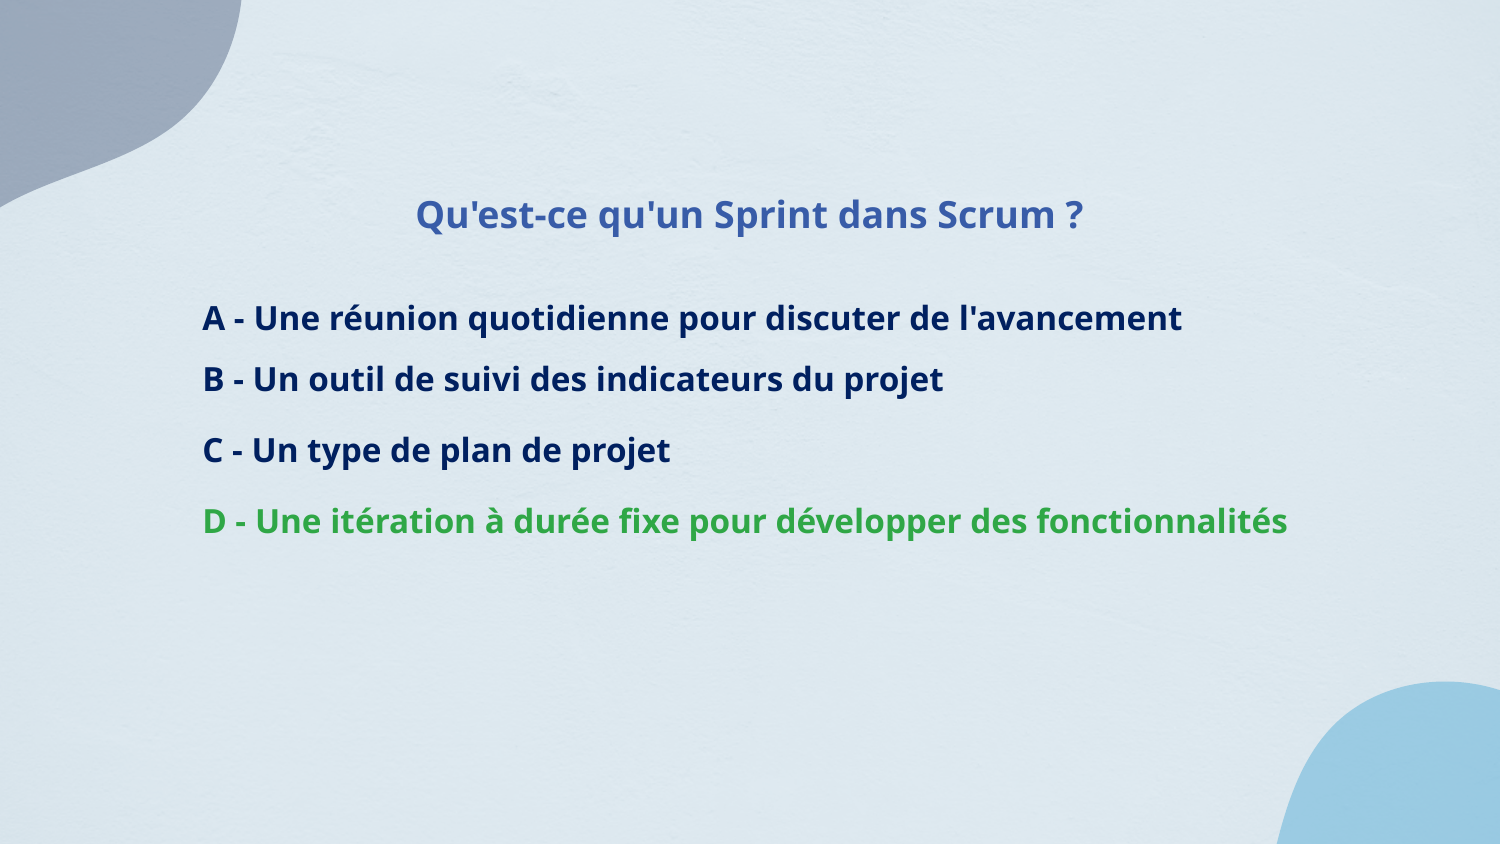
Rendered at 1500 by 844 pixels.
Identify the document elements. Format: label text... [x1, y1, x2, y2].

text_box B - Un outil de suivi des indicateurs du projet [187, 350, 1313, 406]
text_box A - Une réunion quotidienne pour discuter de l'avancement [187, 289, 1313, 350]
text_box D - Une itération à durée fixe pour développer des fonctionnalités [187, 493, 1409, 628]
title Qu'est-ce qu'un Sprint dans Scrum ? [117, 176, 1383, 265]
text_box C - Un type de plan de projet [187, 421, 1313, 477]
